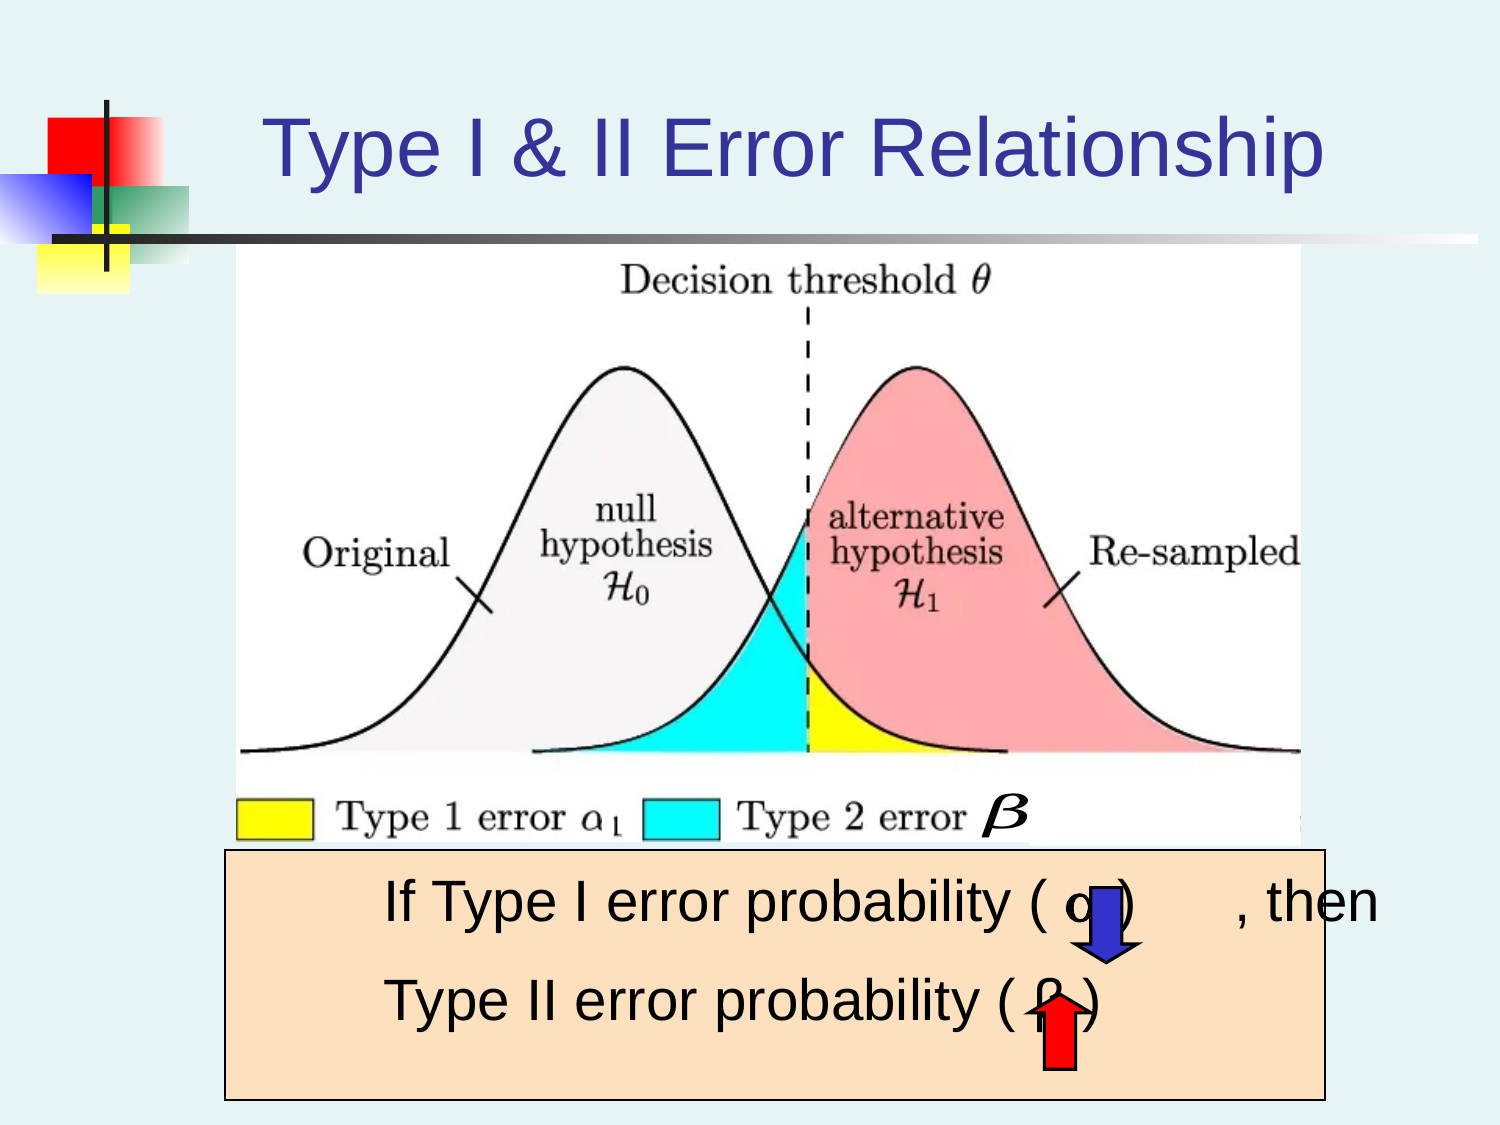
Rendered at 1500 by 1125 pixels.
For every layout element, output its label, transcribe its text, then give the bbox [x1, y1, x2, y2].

picture [236, 244, 1301, 842]
text_box [225, 1040, 1325, 1100]
text_box [1075, 887, 1138, 963]
text_box If Type I error probability (  ) , then Type II error probability ( β ) [143, 341, 1432, 1040]
title Type I & II Error Relationship [188, 37, 1400, 200]
text_box [1028, 994, 1092, 1070]
